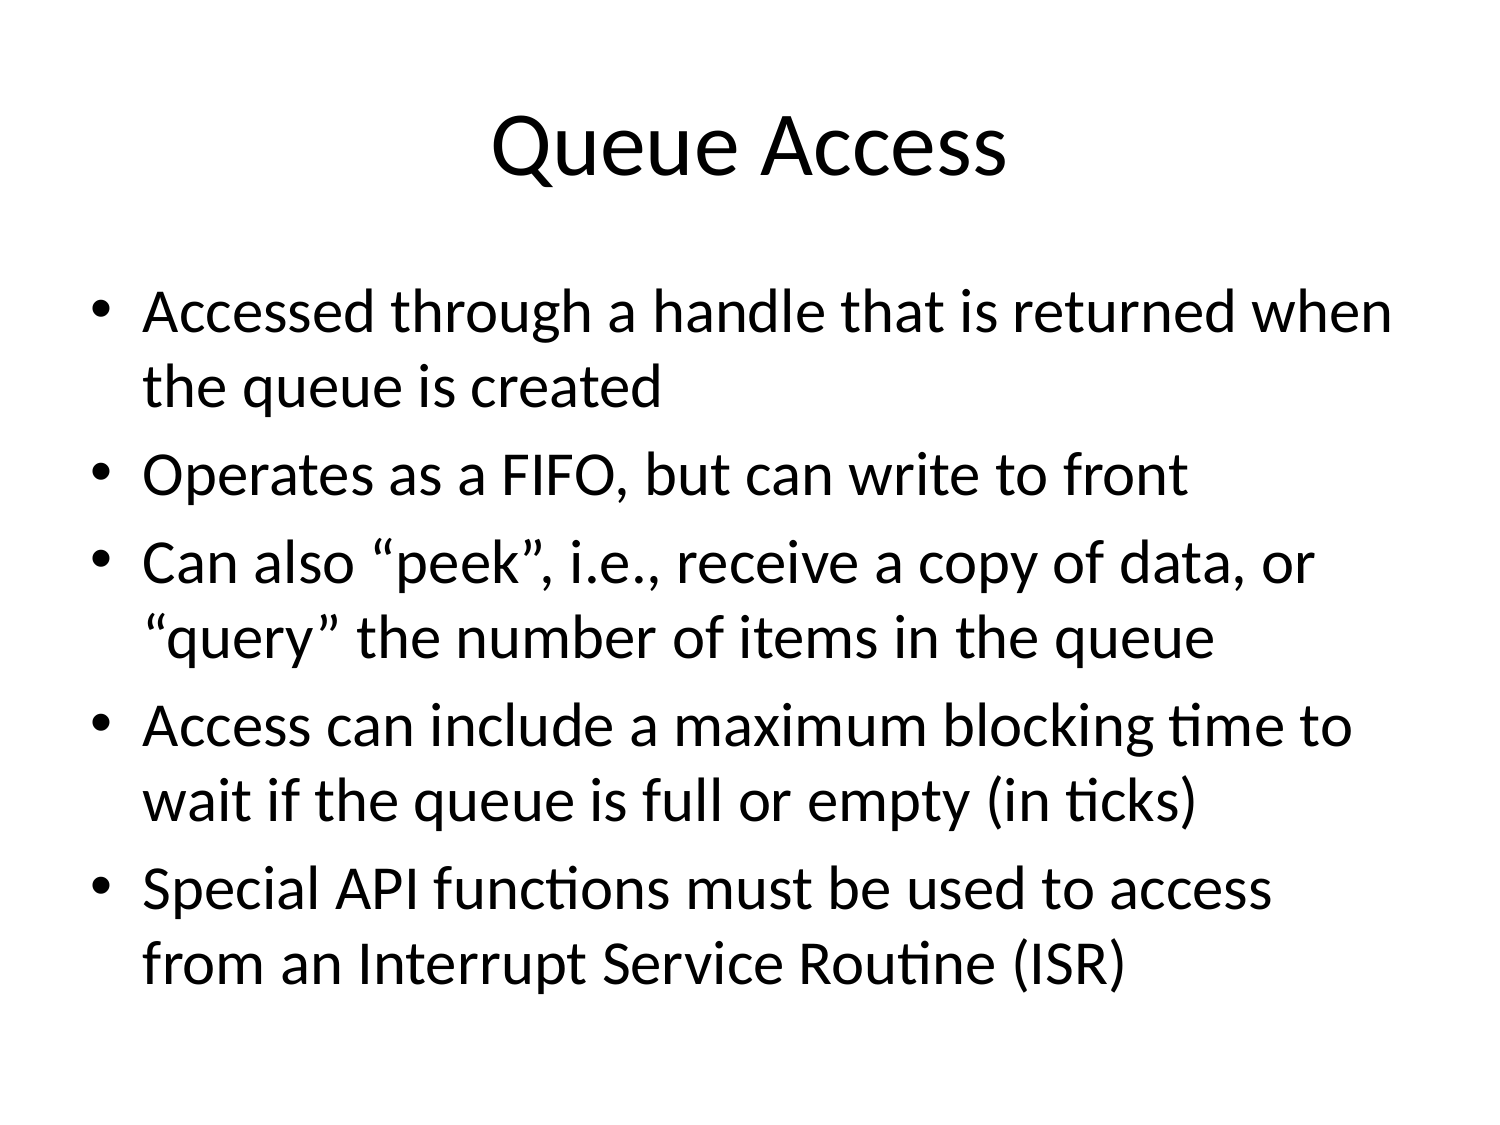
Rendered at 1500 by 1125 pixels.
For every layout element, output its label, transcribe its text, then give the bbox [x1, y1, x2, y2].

list Accessed through a handle that is returned when the queue is created Operates as a FIFO, but can write to front Can also “peek”, i.e., receive a copy of data, or “query” the number of items in the queue Access can include a maximum blocking time to wait if the queue is full or empty (in ticks) Special API functions must be used to access from an Interrupt Service Routine (ISR) [75, 262, 1425, 1005]
title Queue Access [75, 45, 1425, 233]
